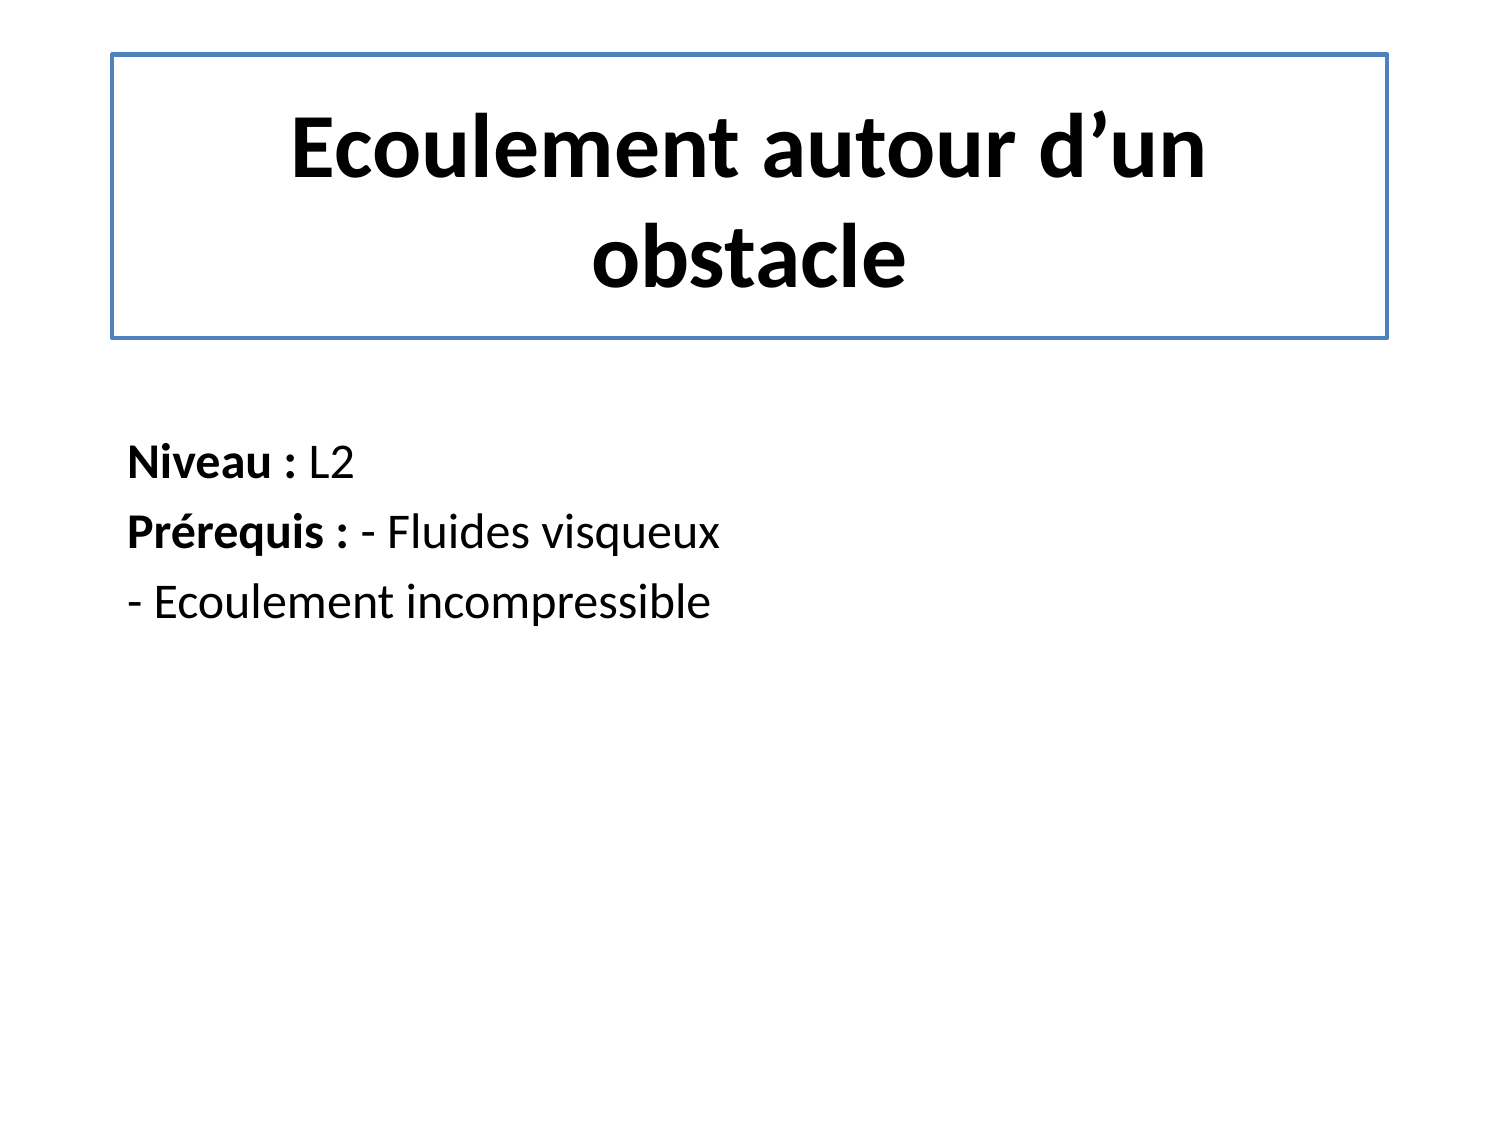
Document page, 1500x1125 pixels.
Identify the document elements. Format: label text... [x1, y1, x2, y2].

subtitle Niveau : L2 Prérequis : - Fluides visqueux - Ecoulement incompressible [112, 420, 1388, 709]
title Ecoulement autour d’un obstacle [110, 52, 1389, 340]
